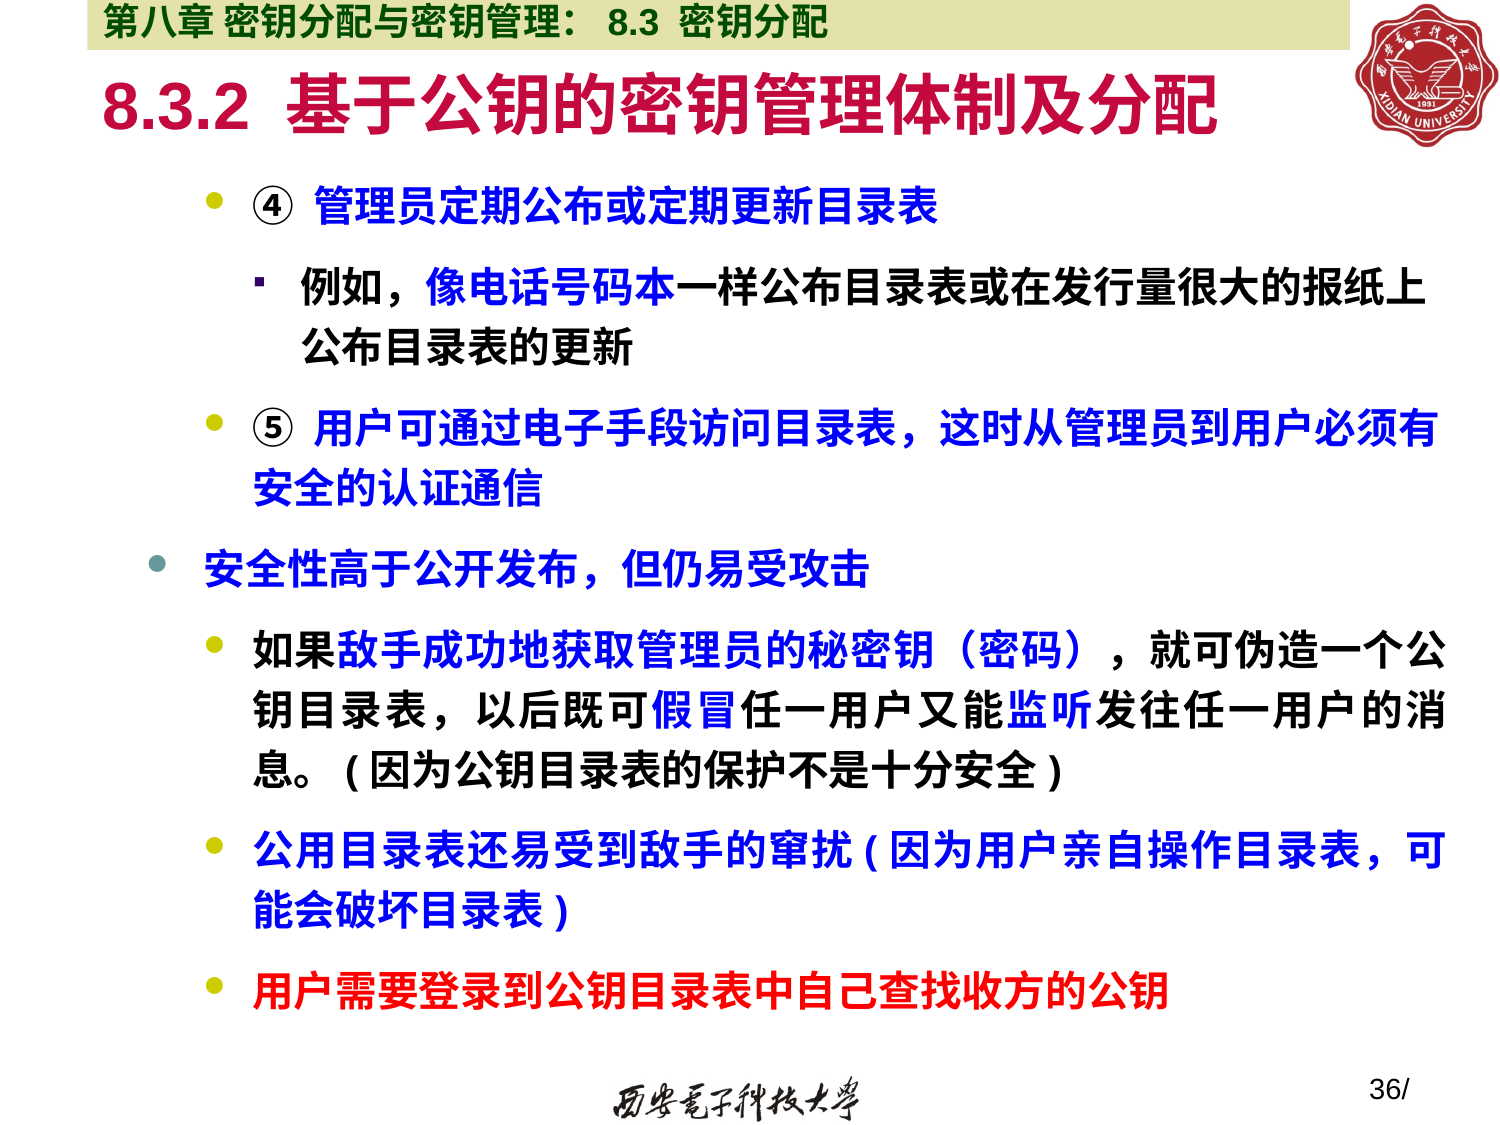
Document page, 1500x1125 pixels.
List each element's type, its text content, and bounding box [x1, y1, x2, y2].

picture [612, 1076, 863, 1125]
slide_number 36/ [1212, 1062, 1426, 1113]
title 8.3.2 基于公钥的密钥管理体制及分配 [87, 62, 1351, 151]
list ④ 管理员定期公布或定期更新目录表 例如，像电话号码本一样公布目录表或在发行量很大的报纸上公布目录表的更新 ⑤ 用户可通过电子手段访问目录表，这时从管理员到用户必须有安全的认证通信 安全性高于公开发布，但仍易受攻击 如果敌手成功地获取管理员的秘密钥（密码），就可伪造一个公钥目录表，以后既可假冒任一用户又能监听发往任一用户的消息。(因为公钥目录表的保护不是十分安全) 公用目录表还易受到敌手的窜扰(因为用户亲自操作目录表，可能会破坏目录表) 用户需要登录到公钥目录表中自己查找收方的公钥 [74, 162, 1463, 1063]
picture [1350, 0, 1500, 150]
text_box 第八章 密钥分配与密钥管理：8.3 密钥分配 [87, 0, 1350, 50]
